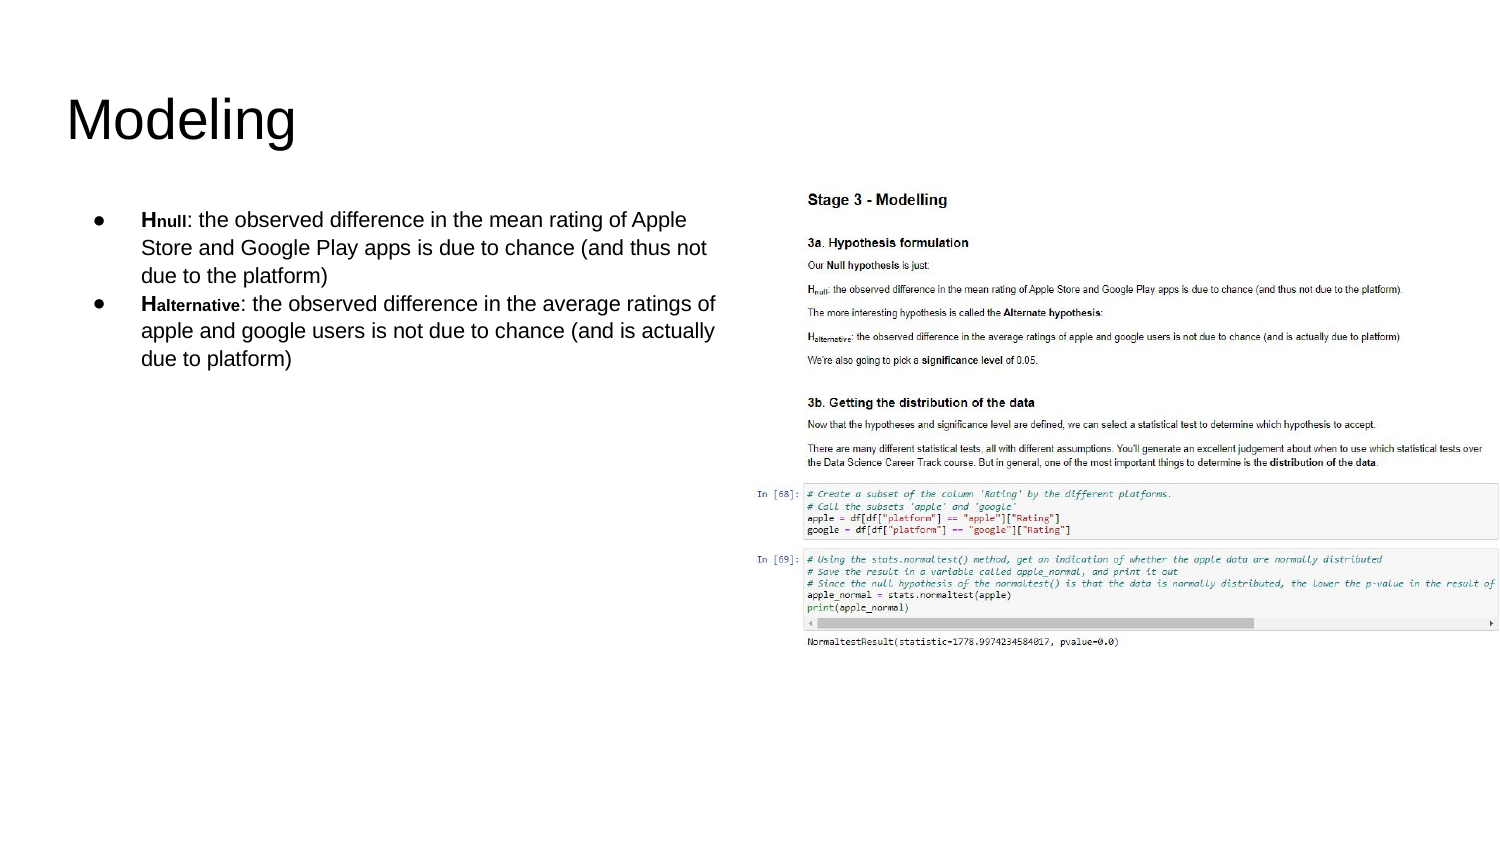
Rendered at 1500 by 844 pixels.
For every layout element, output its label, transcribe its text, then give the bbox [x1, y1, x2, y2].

picture [740, 187, 1500, 656]
title Modeling [51, 72, 1449, 167]
list Hnull: the observed difference in the mean rating of Apple Store and Google Play apps is due to chance (and thus not due to the platform) Halternative: the observed difference in the average ratings of apple and google users is not due to chance (and is actually due to platform) [51, 189, 750, 750]
